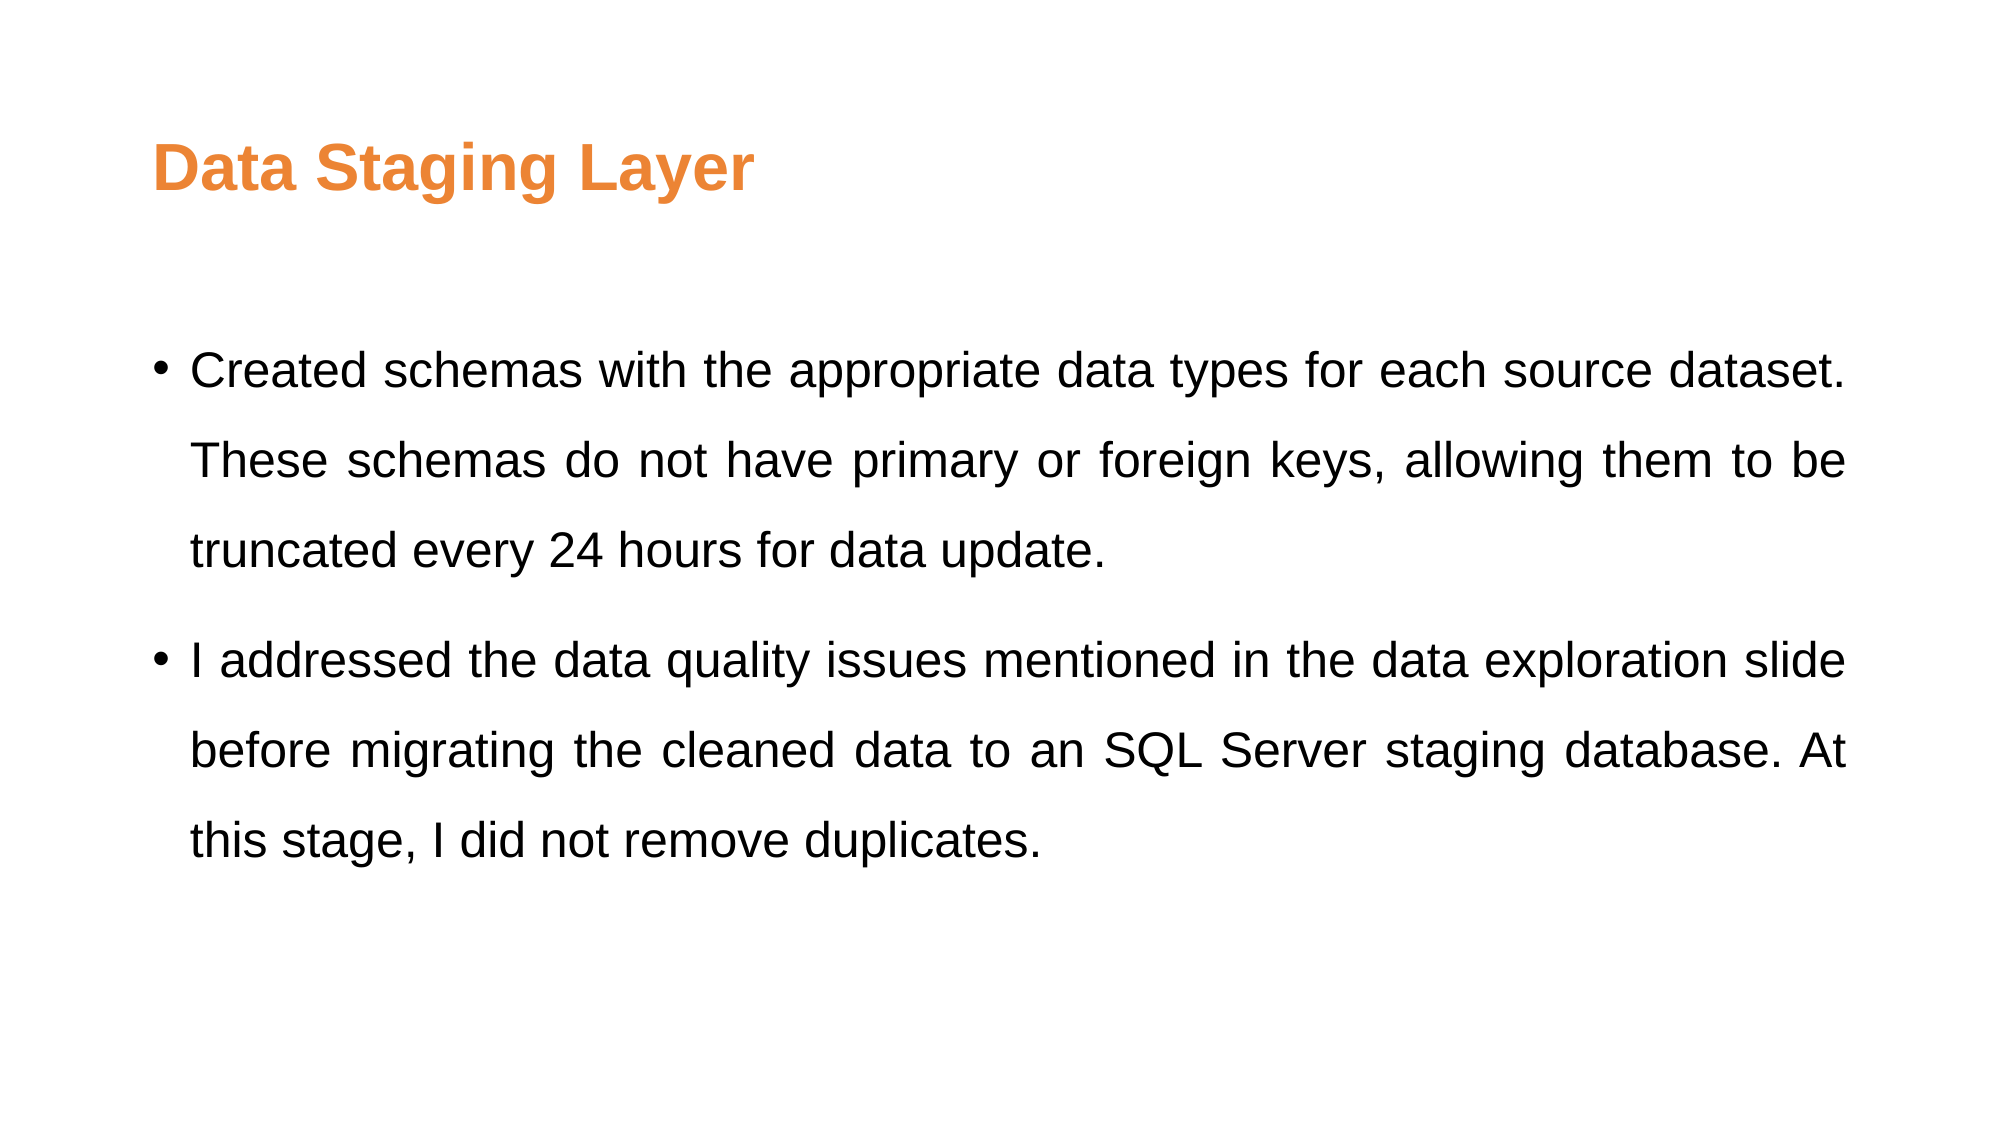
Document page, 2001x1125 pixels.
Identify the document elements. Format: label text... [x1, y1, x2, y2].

title Data Staging Layer [137, 59, 1863, 278]
list Created schemas with the appropriate data types for each source dataset. These schemas do not have primary or foreign keys, allowing them to be truncated every 24 hours for data update. I addressed the data quality issues mentioned in the data exploration slide before migrating the cleaned data to an SQL Server staging database. At this stage, I did not remove duplicates. [137, 299, 1863, 1014]
